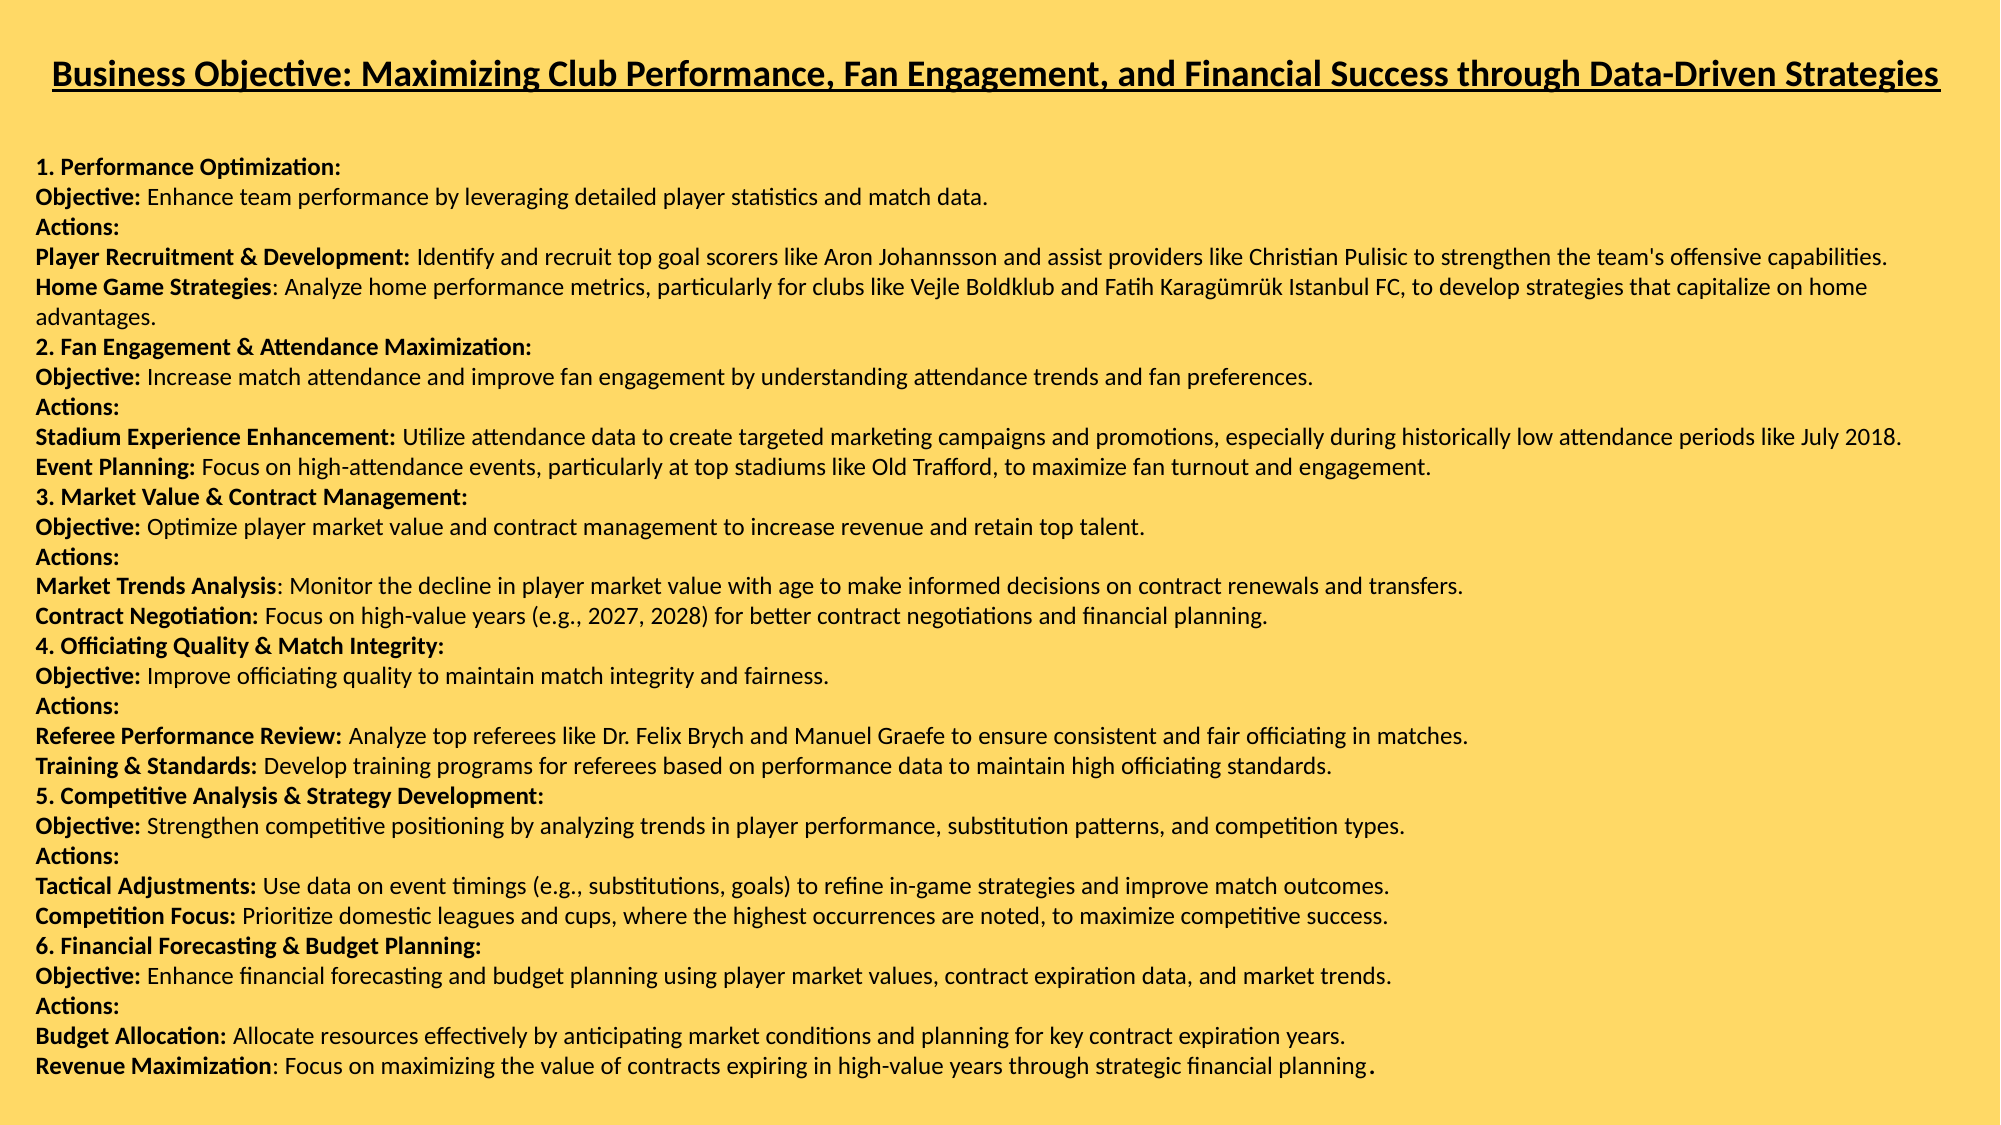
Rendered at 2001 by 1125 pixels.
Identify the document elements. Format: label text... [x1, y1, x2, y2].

text_box 1. Performance Optimization: Objective: Enhance team performance by leveraging detailed player statistics and match data. Actions: Player Recruitment & Development: Identify and recruit top goal scorers like Aron Johannsson and assist providers like Christian Pulisic to strengthen the team's offensive capabilities. Home Game Strategies: Analyze home performance metrics, particularly for clubs like Vejle Boldklub and Fatih Karagümrük Istanbul FC, to develop strategies that capitalize on home advantages. 2. Fan Engagement & Attendance Maximization: Objective: Increase match attendance and improve fan engagement by understanding attendance trends and fan preferences. Actions: Stadium Experience Enhancement: Utilize attendance data to create targeted marketing campaigns and promotions, especially during historically low attendance periods like July 2018. Event Planning: Focus on high-attendance events, particularly at top stadiums like Old Trafford, to maximize fan turnout and engagement. 3. Market Value & Contract Management: Objective: Optimize player market value and contract management to increase revenue and retain top talent. Actions: Market Trends Analysis: Monitor the decline in player market value with age to make informed decisions on contract renewals and transfers. Contract Negotiation: Focus on high-value years (e.g., 2027, 2028) for better contract negotiations and financial planning. 4. Officiating Quality & Match Integrity: Objective: Improve officiating quality to maintain match integrity and fairness. Actions: Referee Performance Review: Analyze top referees like Dr. Felix Brych and Manuel Graefe to ensure consistent and fair officiating in matches. Training & Standards: Develop training programs for referees based on performance data to maintain high officiating standards. 5. Competitive Analysis & Strategy Development: Objective: Strengthen competitive positioning by analyzing trends in player performance, substitution patterns, and competition types. Actions: Tactical Adjustments: Use data on event timings (e.g., substitutions, goals) to refine in-game strategies and improve match outcomes. Competition Focus: Prioritize domestic leagues and cups, where the highest occurrences are noted, to maximize competitive success. 6. Financial Forecasting & Budget Planning: Objective: Enhance financial forecasting and budget planning using player market values, contract expiration data, and market trends. Actions: Budget Allocation: Allocate resources effectively by anticipating market conditions and planning for key contract expiration years. Revenue Maximization: Focus on maximizing the value of contracts expiring in high-value years through strategic financial planning. [20, 143, 2000, 1087]
text_box Business Objective: Maximizing Club Performance, Fan Engagement, and Financial Success through Data-Driven Strategies [37, 41, 1986, 102]
